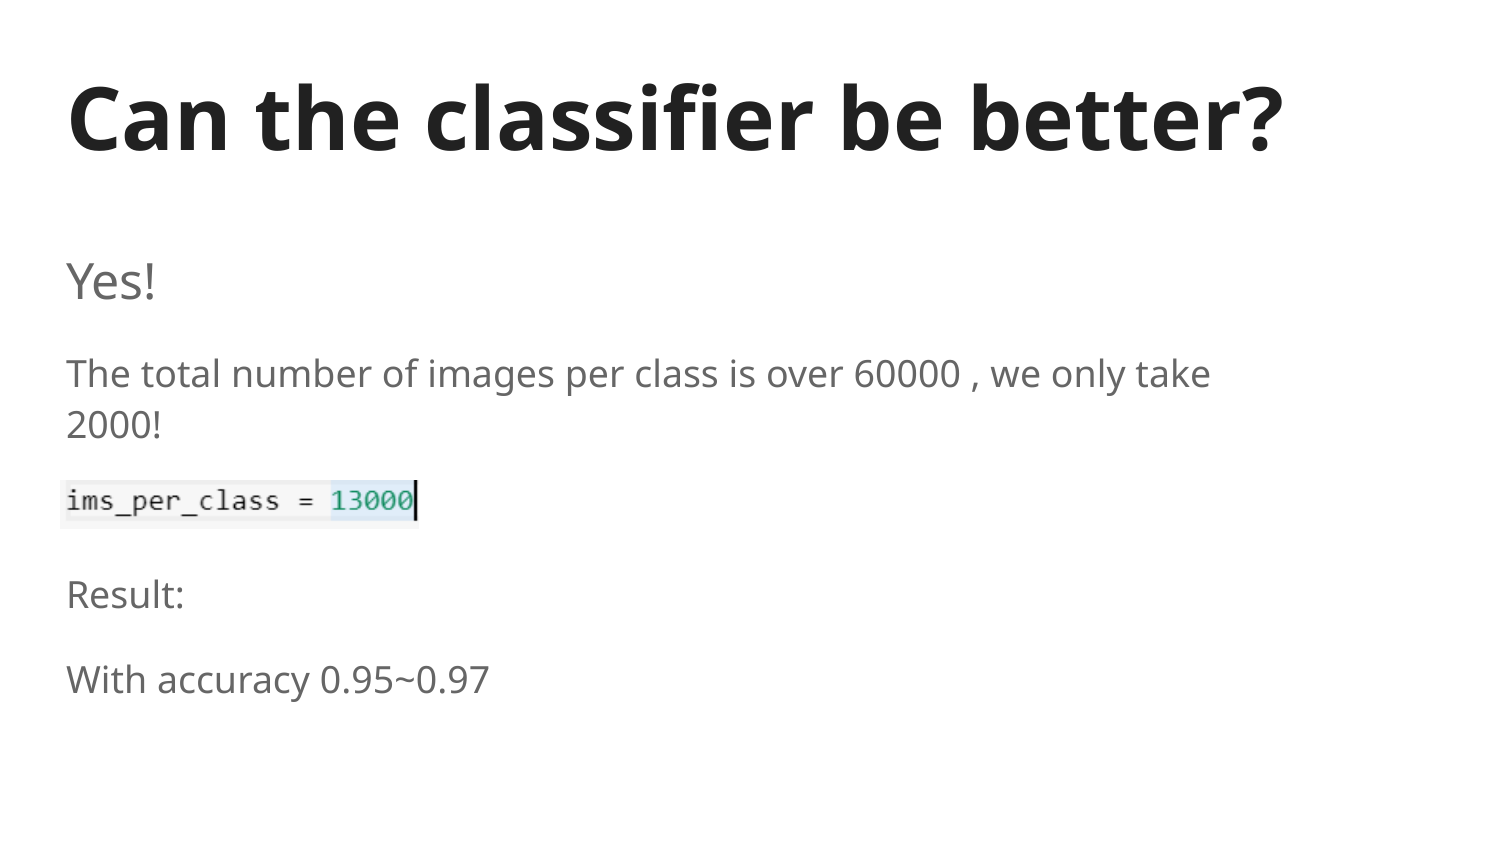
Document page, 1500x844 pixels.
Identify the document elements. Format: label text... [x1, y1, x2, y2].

title Can the classifier be better? [51, 48, 1449, 180]
list Yes! The total number of images per class is over 60000 , we only take 2000! Result: With accuracy 0.95~0.97 [51, 225, 1283, 682]
picture [60, 480, 419, 530]
